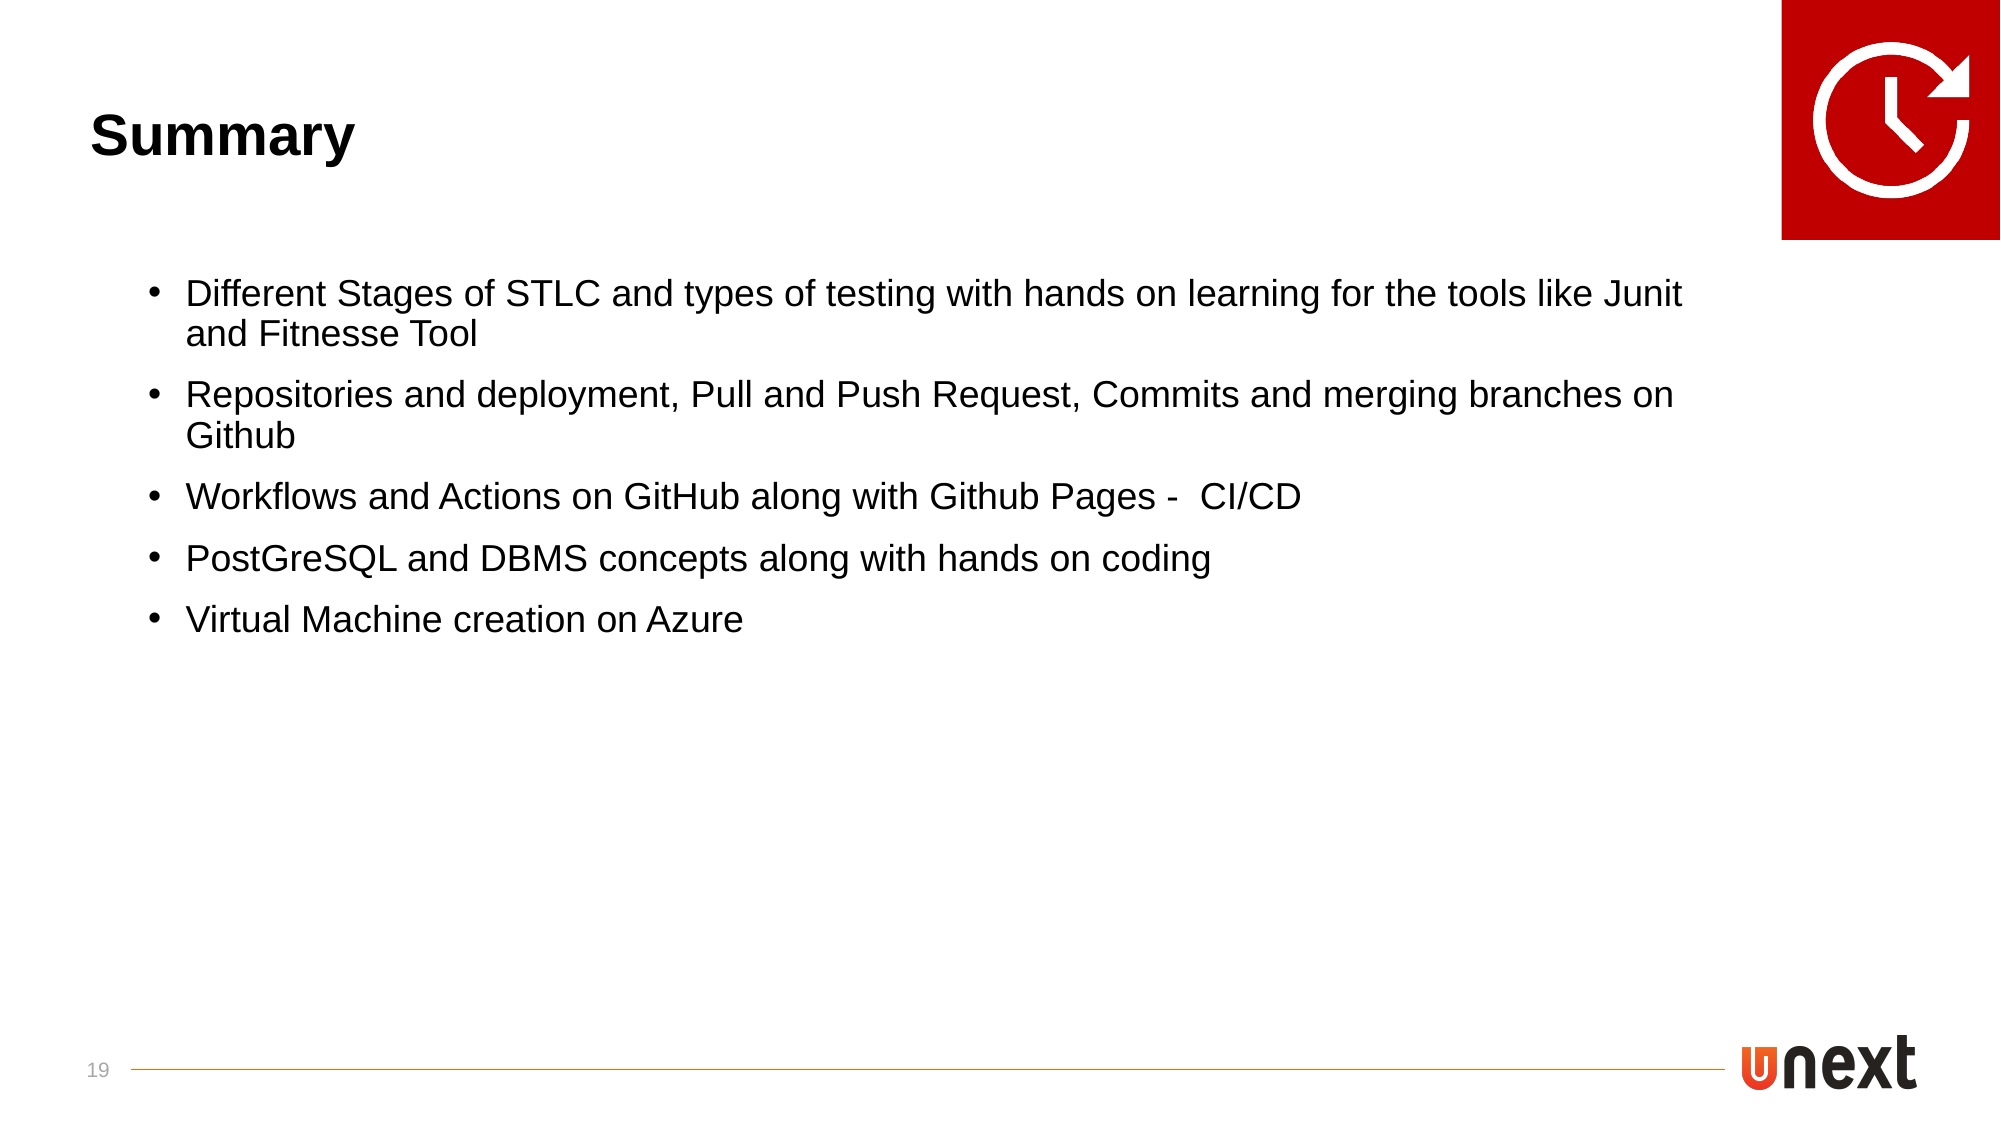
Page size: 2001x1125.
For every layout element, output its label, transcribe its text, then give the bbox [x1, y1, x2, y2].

picture [1742, 1035, 1917, 1090]
slide_number 19 [48, 1047, 110, 1091]
text_box Different Stages of STLC and types of testing with hands on learning for the tools like Junit and Fitnesse Tool Repositories and deployment, Pull and Push Request, Commits and merging branches on Github Workflows and Actions on GitHub along with Github Pages - CI/CD PostGreSQL and DBMS concepts along with hands on coding Virtual Machine creation on Azure [133, 266, 1742, 925]
title Summary [76, 78, 1791, 196]
picture [1791, 21, 1990, 219]
text_box [1781, 0, 2000, 241]
